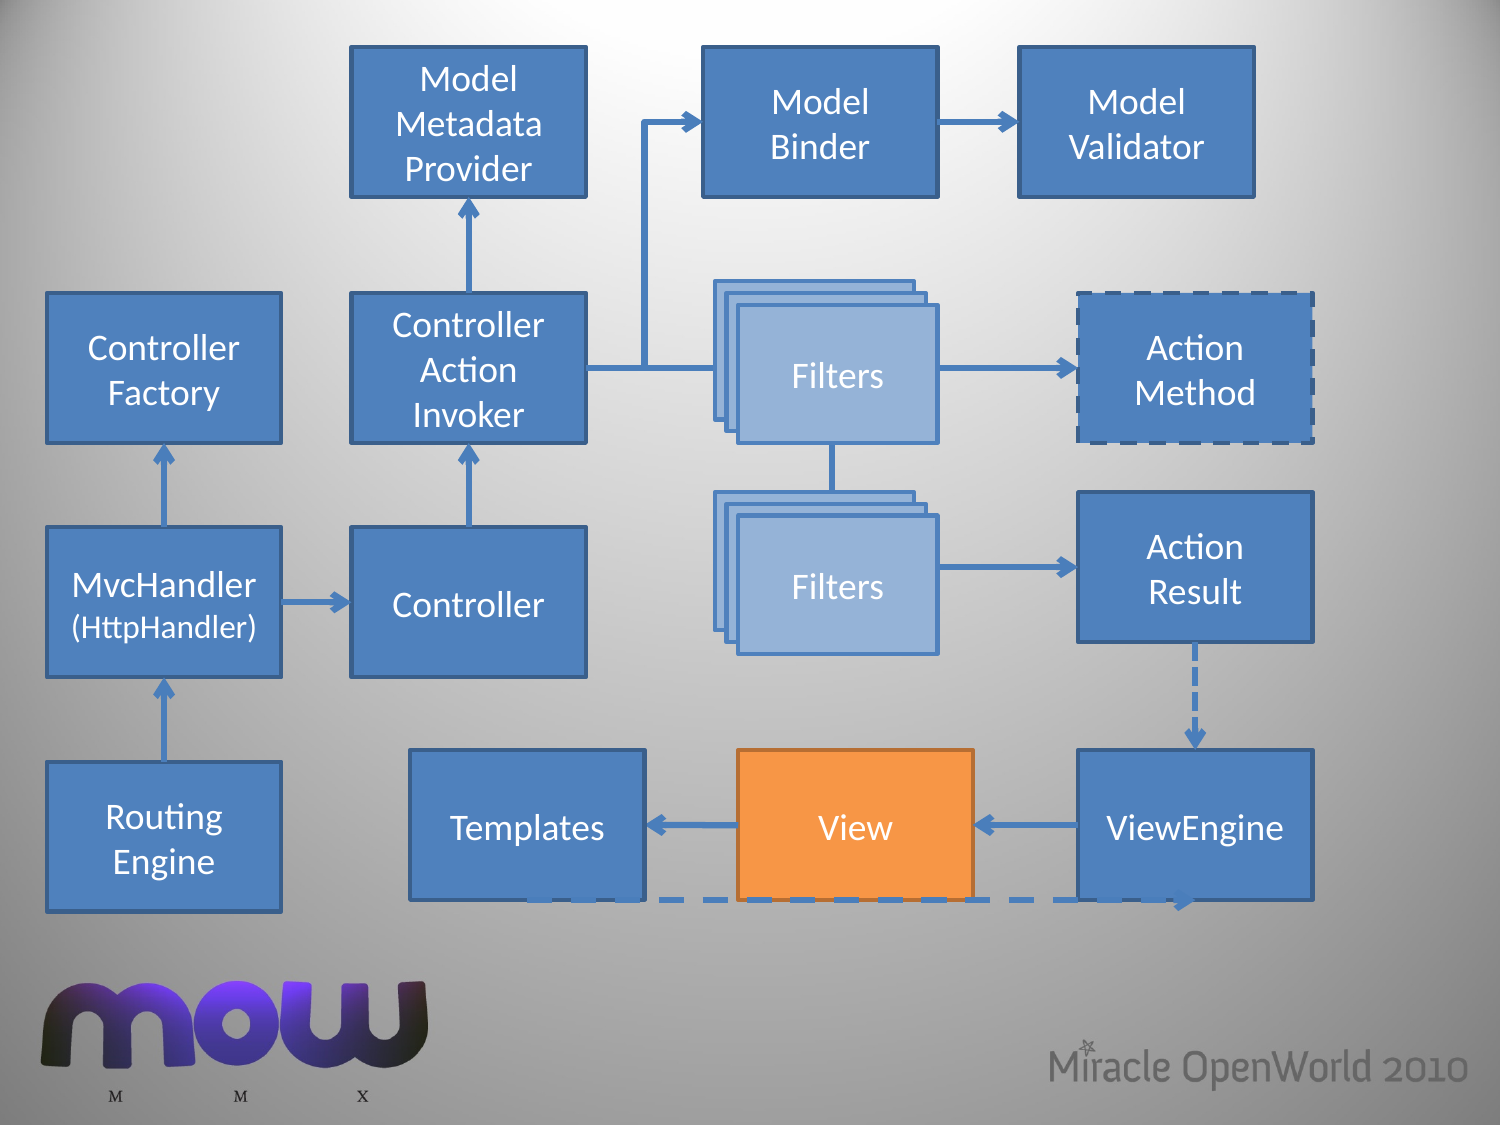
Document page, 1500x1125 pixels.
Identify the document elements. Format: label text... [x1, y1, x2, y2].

text_box Templates [408, 748, 647, 902]
text_box Model Metadata Provider [349, 45, 588, 199]
text_box Action Method [1076, 291, 1315, 445]
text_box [714, 491, 938, 655]
text_box Model Validator [1017, 45, 1256, 199]
text_box MvcHandler (HttpHandler) [45, 525, 283, 679]
text_box ViewEngine [1076, 748, 1315, 902]
text_box Routing Engine [45, 760, 283, 914]
text_box Action Result [1076, 490, 1315, 644]
text_box Controller [349, 525, 588, 679]
text_box Controller Action Invoker [349, 291, 580, 445]
picture [0, 0, 1500, 1125]
text_box Controller Factory [45, 291, 283, 445]
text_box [585, 367, 1079, 568]
text_box Model Binder [701, 45, 940, 199]
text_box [714, 280, 938, 444]
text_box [585, 121, 704, 366]
picture [471, 199, 585, 291]
text_box View [866, 748, 975, 902]
text_box View [736, 748, 855, 902]
picture [471, 445, 585, 525]
